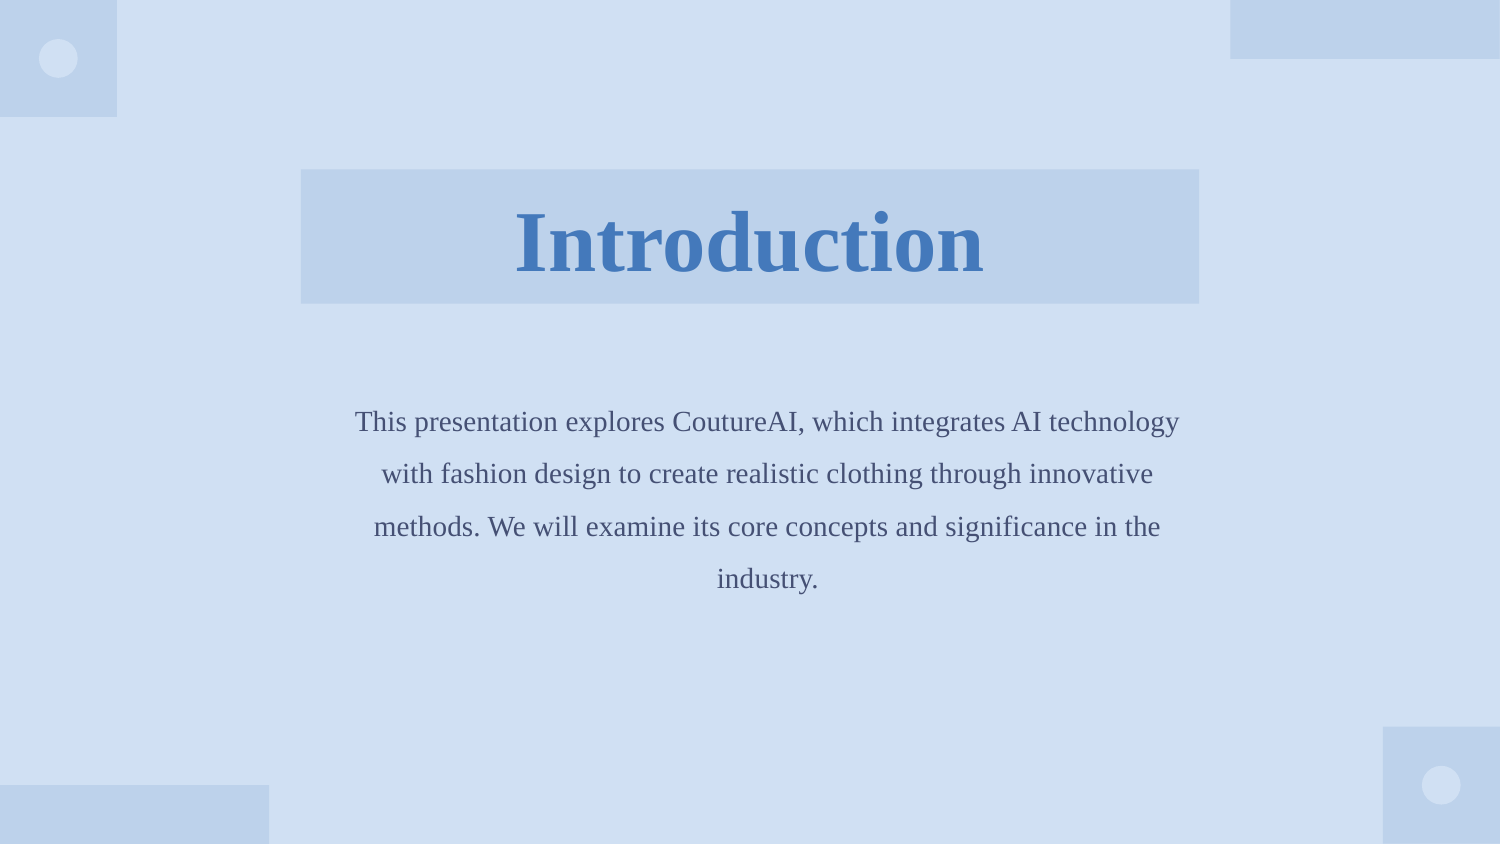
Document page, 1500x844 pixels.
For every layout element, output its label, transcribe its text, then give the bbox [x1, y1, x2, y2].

subtitle This presentation explores CoutureAI, which integrates AI technology with fashion design to create realistic clothing through innovative methods. We will examine its core concepts and significance in the industry. [300, 399, 1199, 580]
title Introduction [300, 169, 1200, 304]
